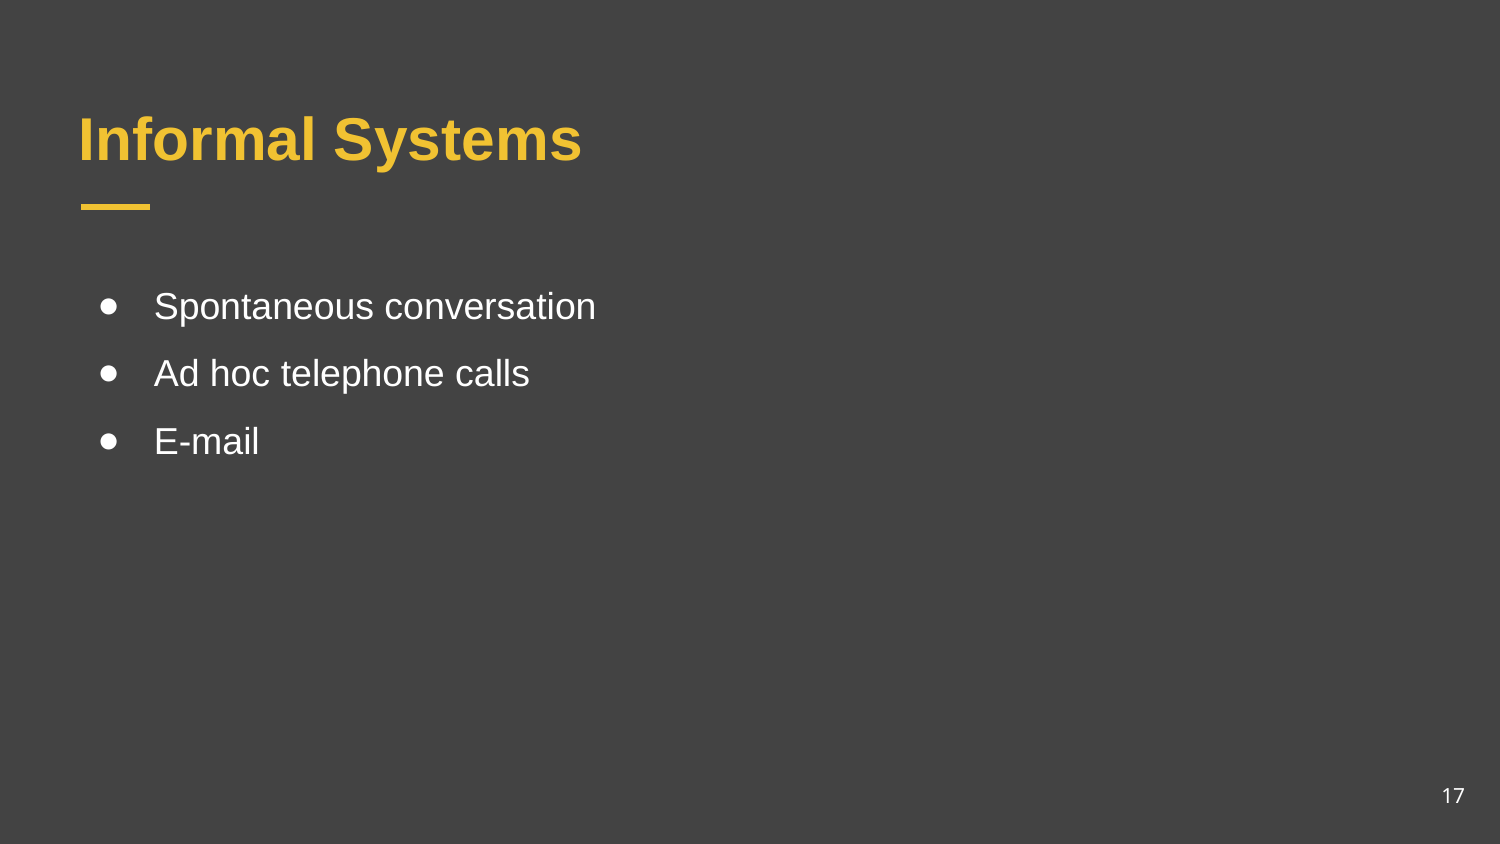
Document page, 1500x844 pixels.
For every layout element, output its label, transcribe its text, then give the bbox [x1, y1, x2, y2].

title Informal Systems [63, 75, 1437, 188]
list Spontaneous conversation Ad hoc telephone calls E-mail [63, 244, 1437, 750]
slide_number 17 [1389, 764, 1480, 830]
